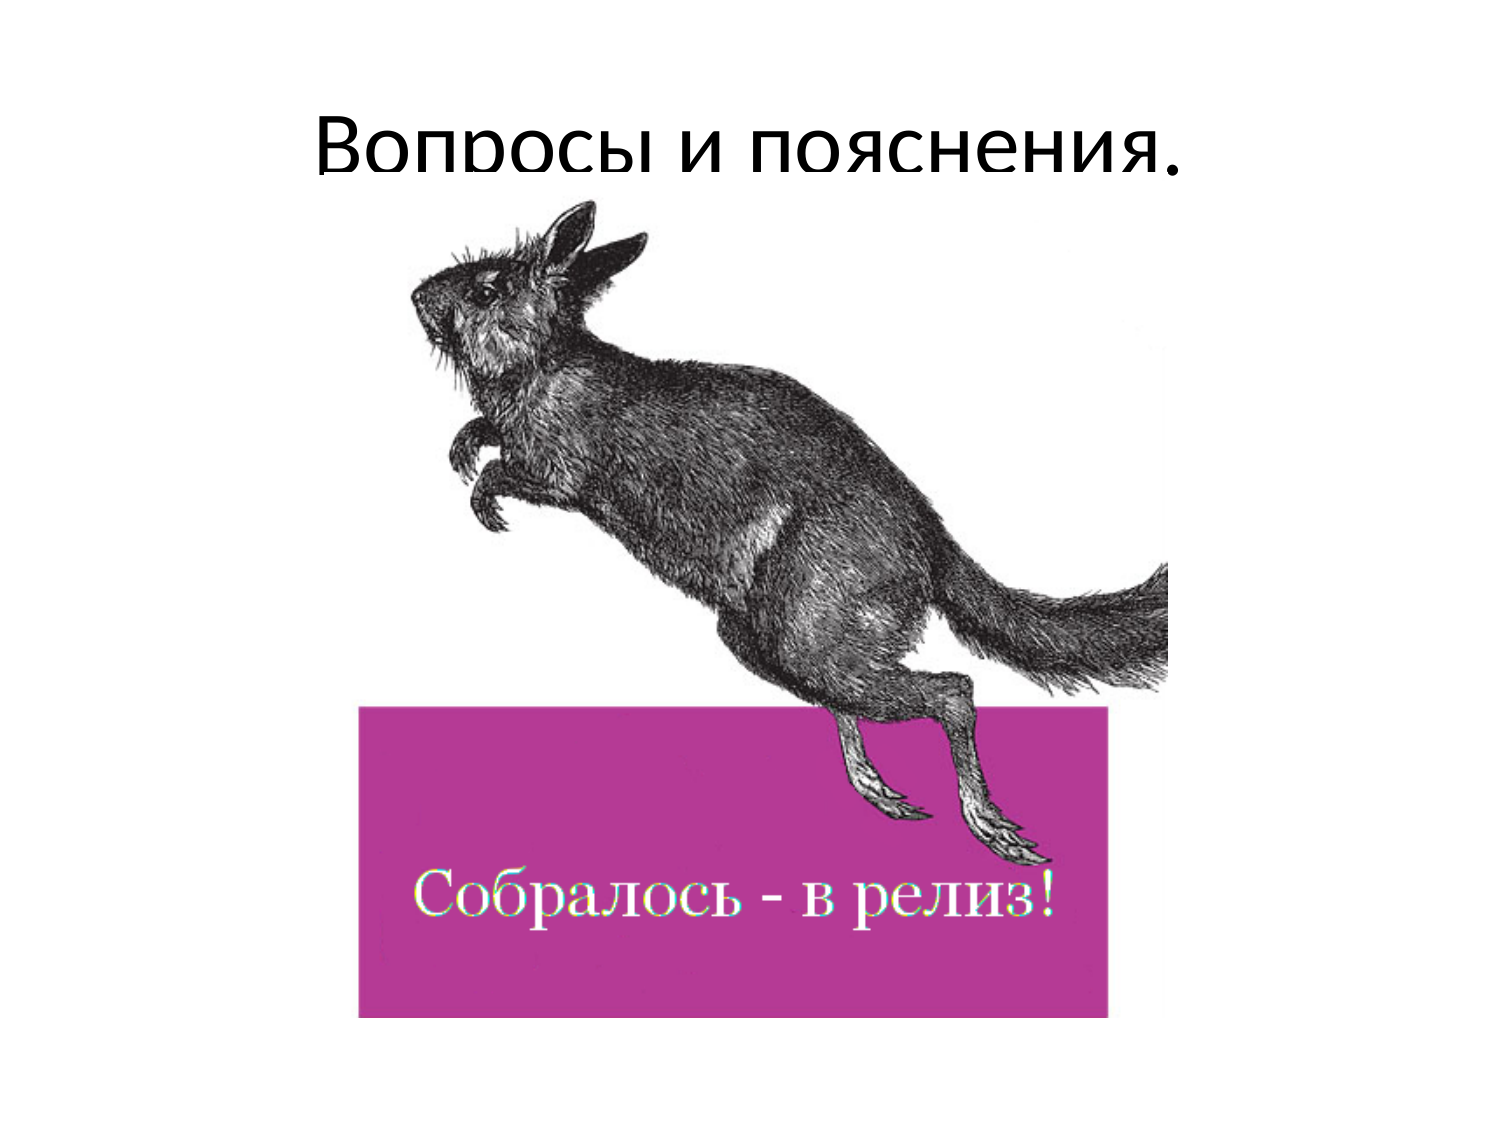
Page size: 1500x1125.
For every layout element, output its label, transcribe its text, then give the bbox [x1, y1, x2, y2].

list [324, 172, 1168, 1018]
title Вопросы и пояснения. [75, 45, 1425, 233]
